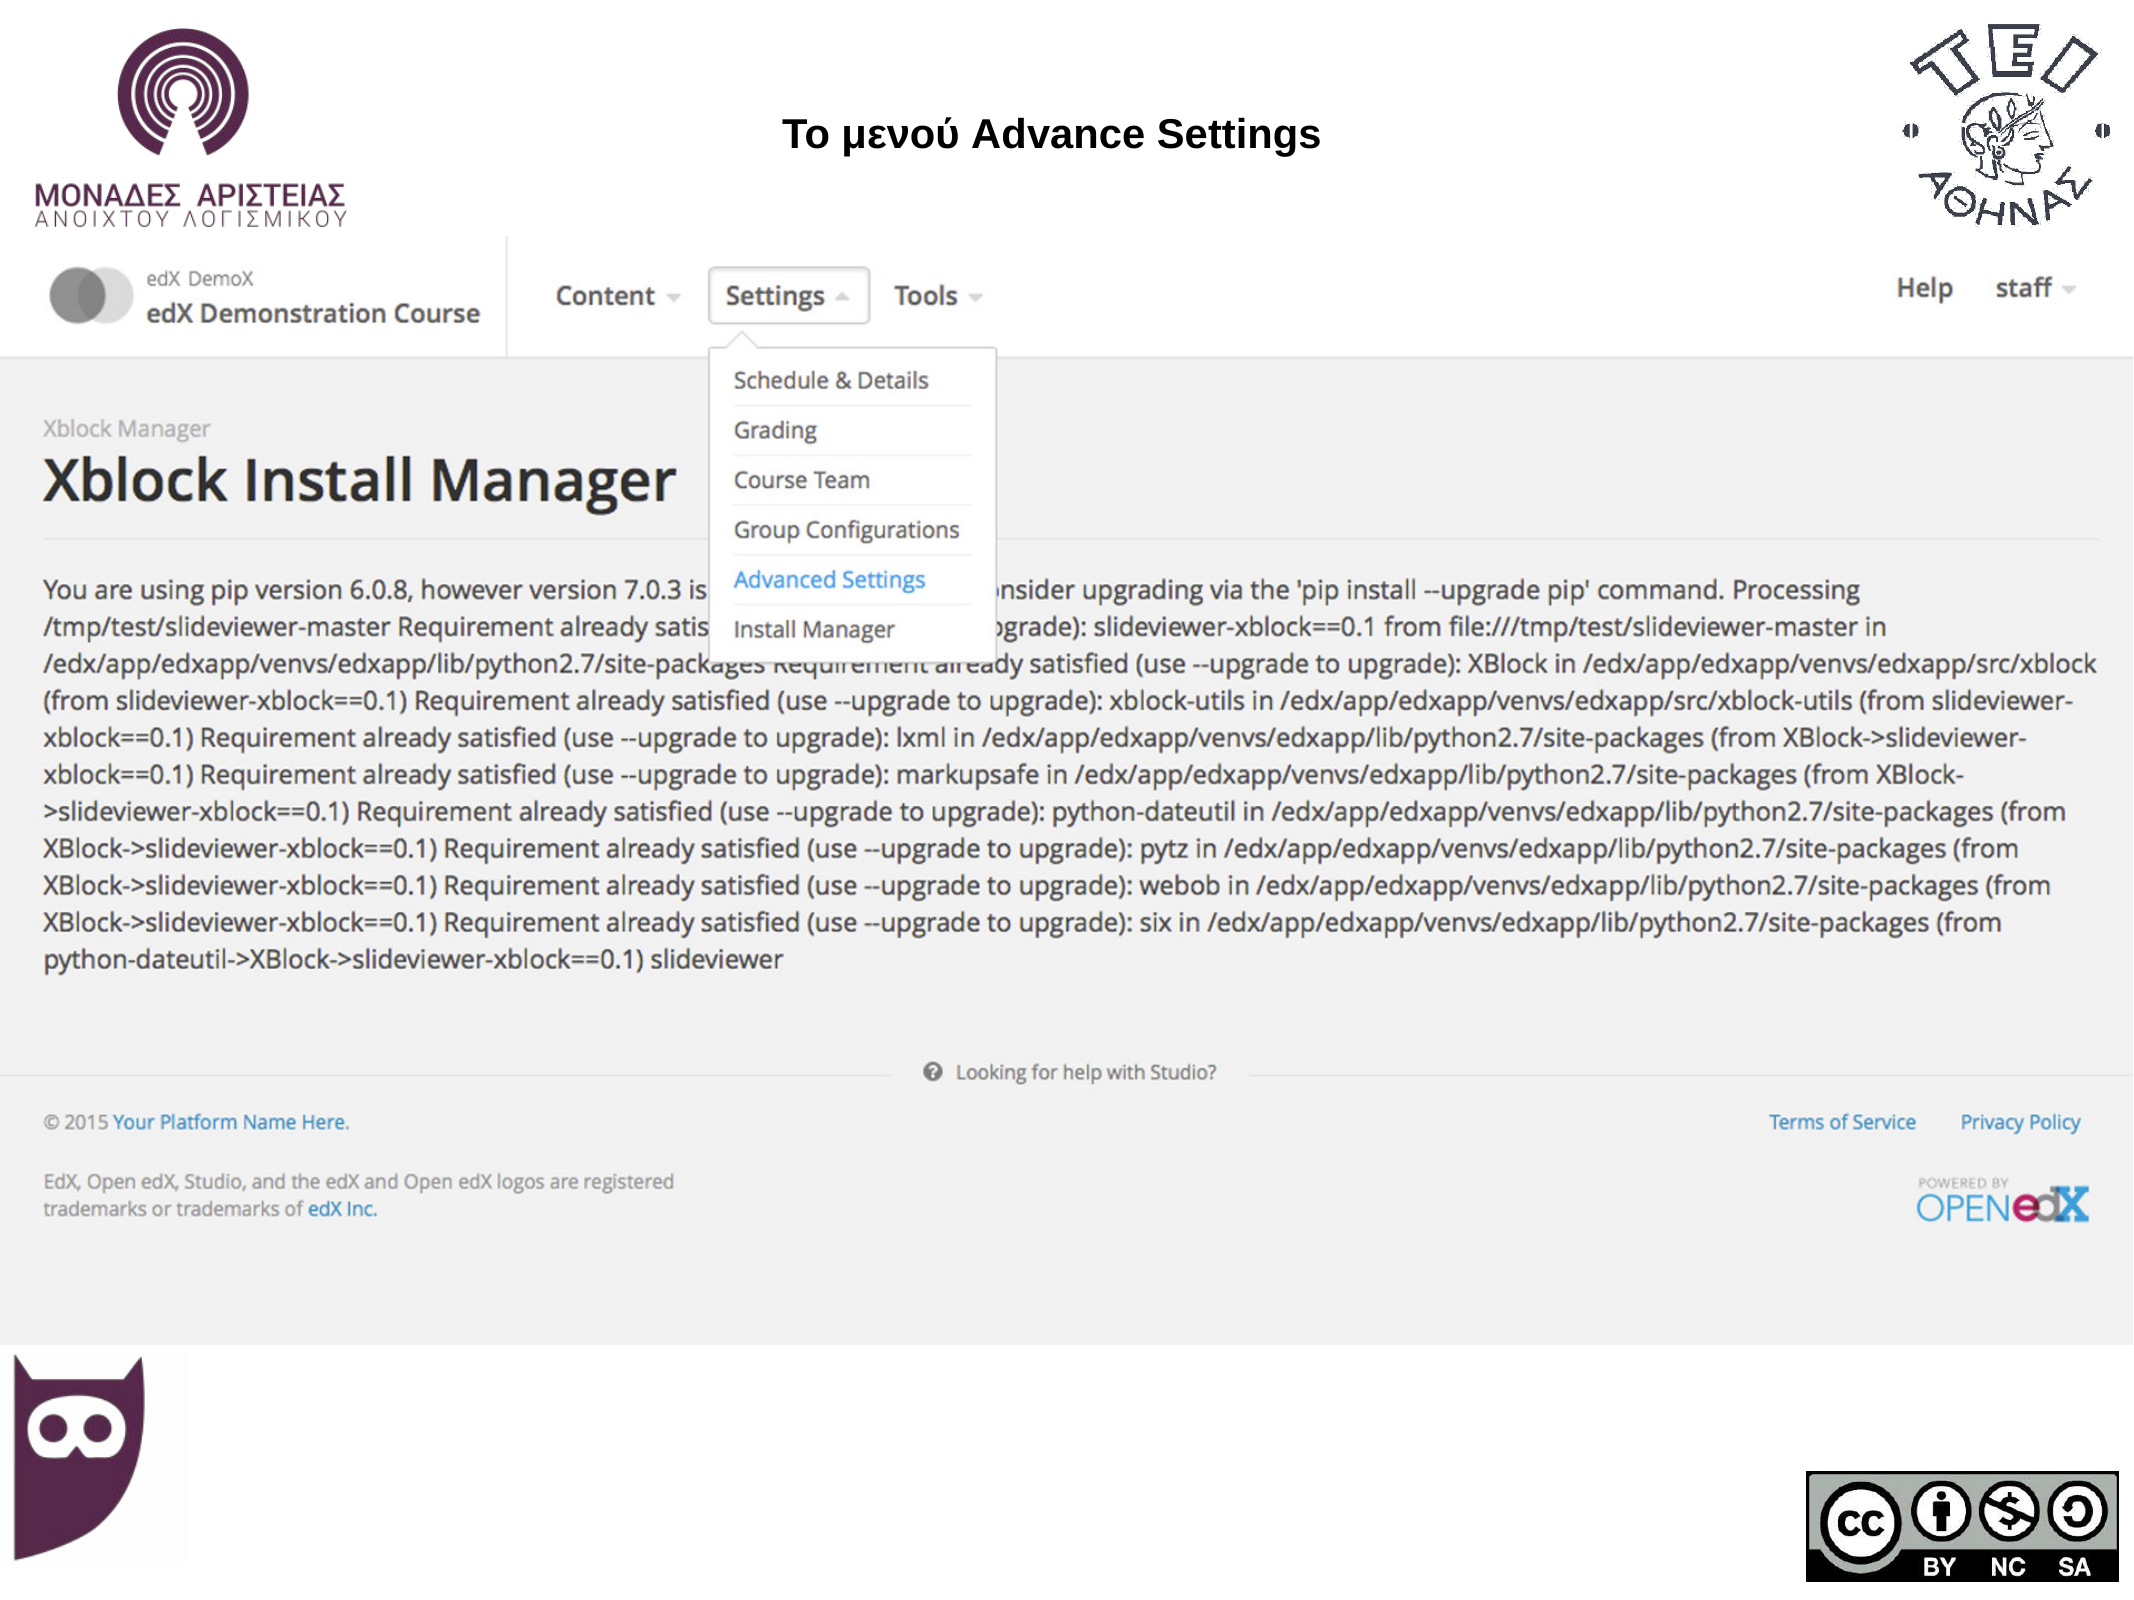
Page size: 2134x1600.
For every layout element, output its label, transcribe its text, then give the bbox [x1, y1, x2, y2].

picture [1805, 1471, 2119, 1582]
picture [34, 28, 348, 228]
picture [0, 1352, 188, 1562]
picture [1900, 21, 2110, 235]
list Το μενού Advance Settings [354, 56, 1895, 229]
picture [0, 236, 2134, 1345]
